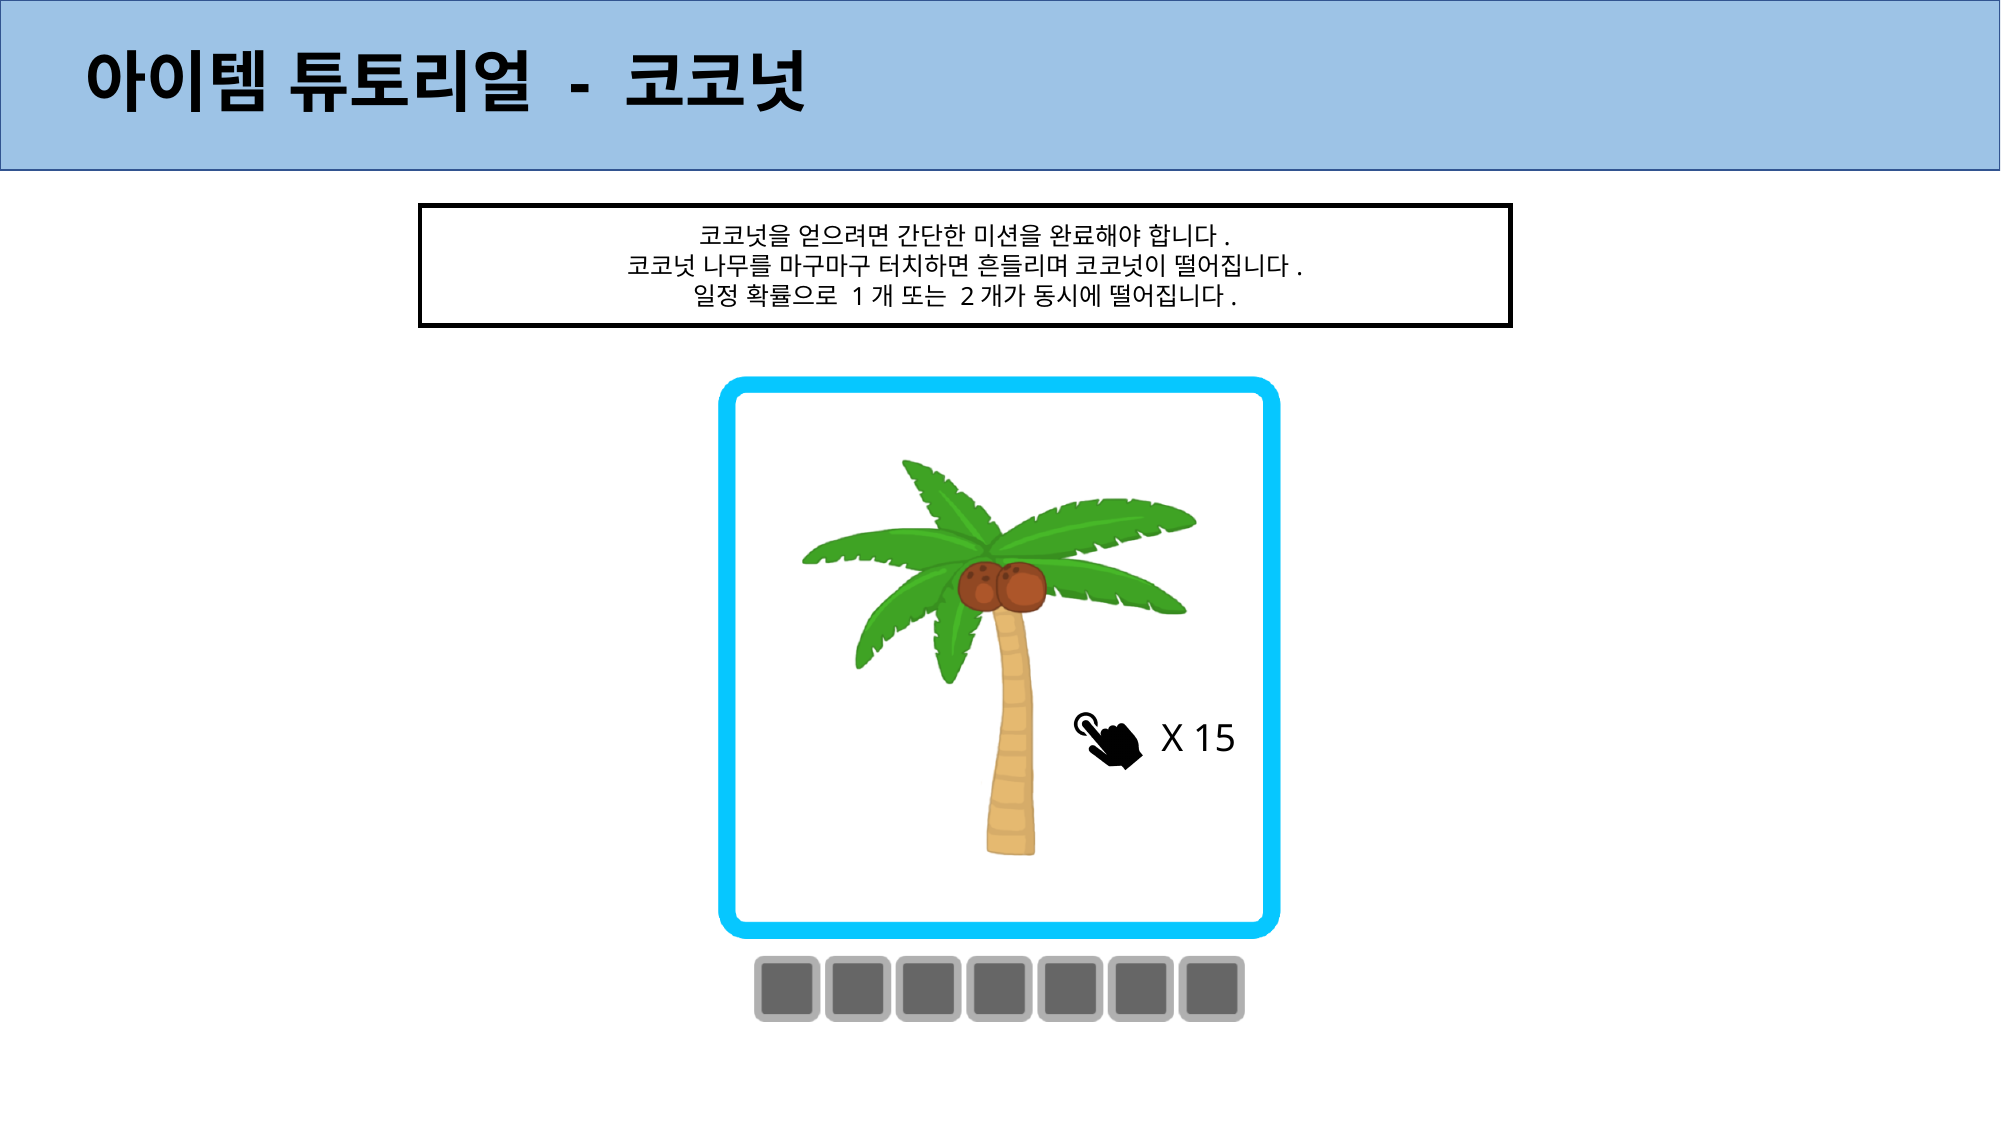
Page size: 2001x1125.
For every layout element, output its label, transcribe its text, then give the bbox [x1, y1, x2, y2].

title 아이템 튜토리얼 - 코코넛 [70, 27, 1796, 143]
text_box 코코넛을 얻으려면 간단한 미션을 완료해야 합니다. 코코넛 나무를 마구마구 터치하면 흔들리며 코코넛이 떨어집니다. 일정 확률으로 1개 또는 2개가 동시에 떨어집니다. [419, 204, 1512, 326]
picture [1065, 696, 1150, 780]
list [612, 346, 1392, 1061]
